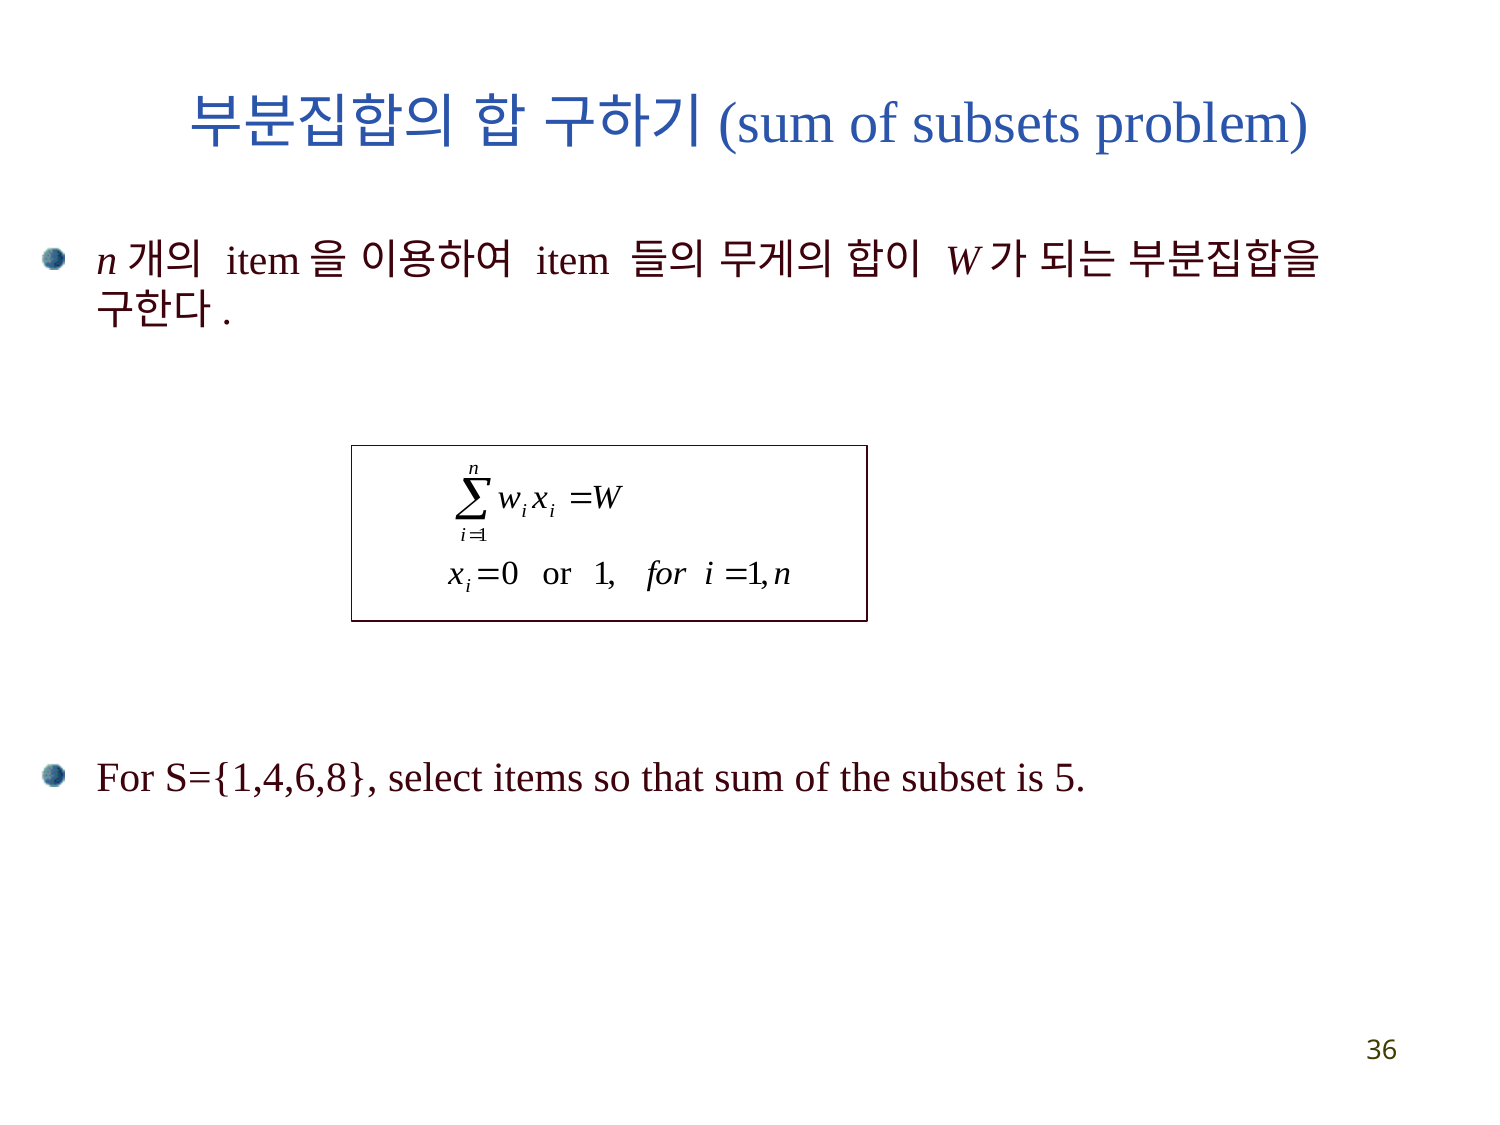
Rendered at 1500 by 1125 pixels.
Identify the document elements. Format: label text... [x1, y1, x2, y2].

picture [39, 245, 65, 270]
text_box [351, 445, 868, 622]
title 부분집합의 합 구하기(sum of subsets problem) [112, 24, 1388, 213]
list n개의 item을 이용하여 item 들의 무게의 합이 W가 되는 부분집합을 구한다. For S={1,4,6,8}, select items so that sum of the subset is 5. [24, 224, 1438, 387]
slide_number 36 [1099, 1024, 1413, 1101]
picture [39, 761, 65, 787]
